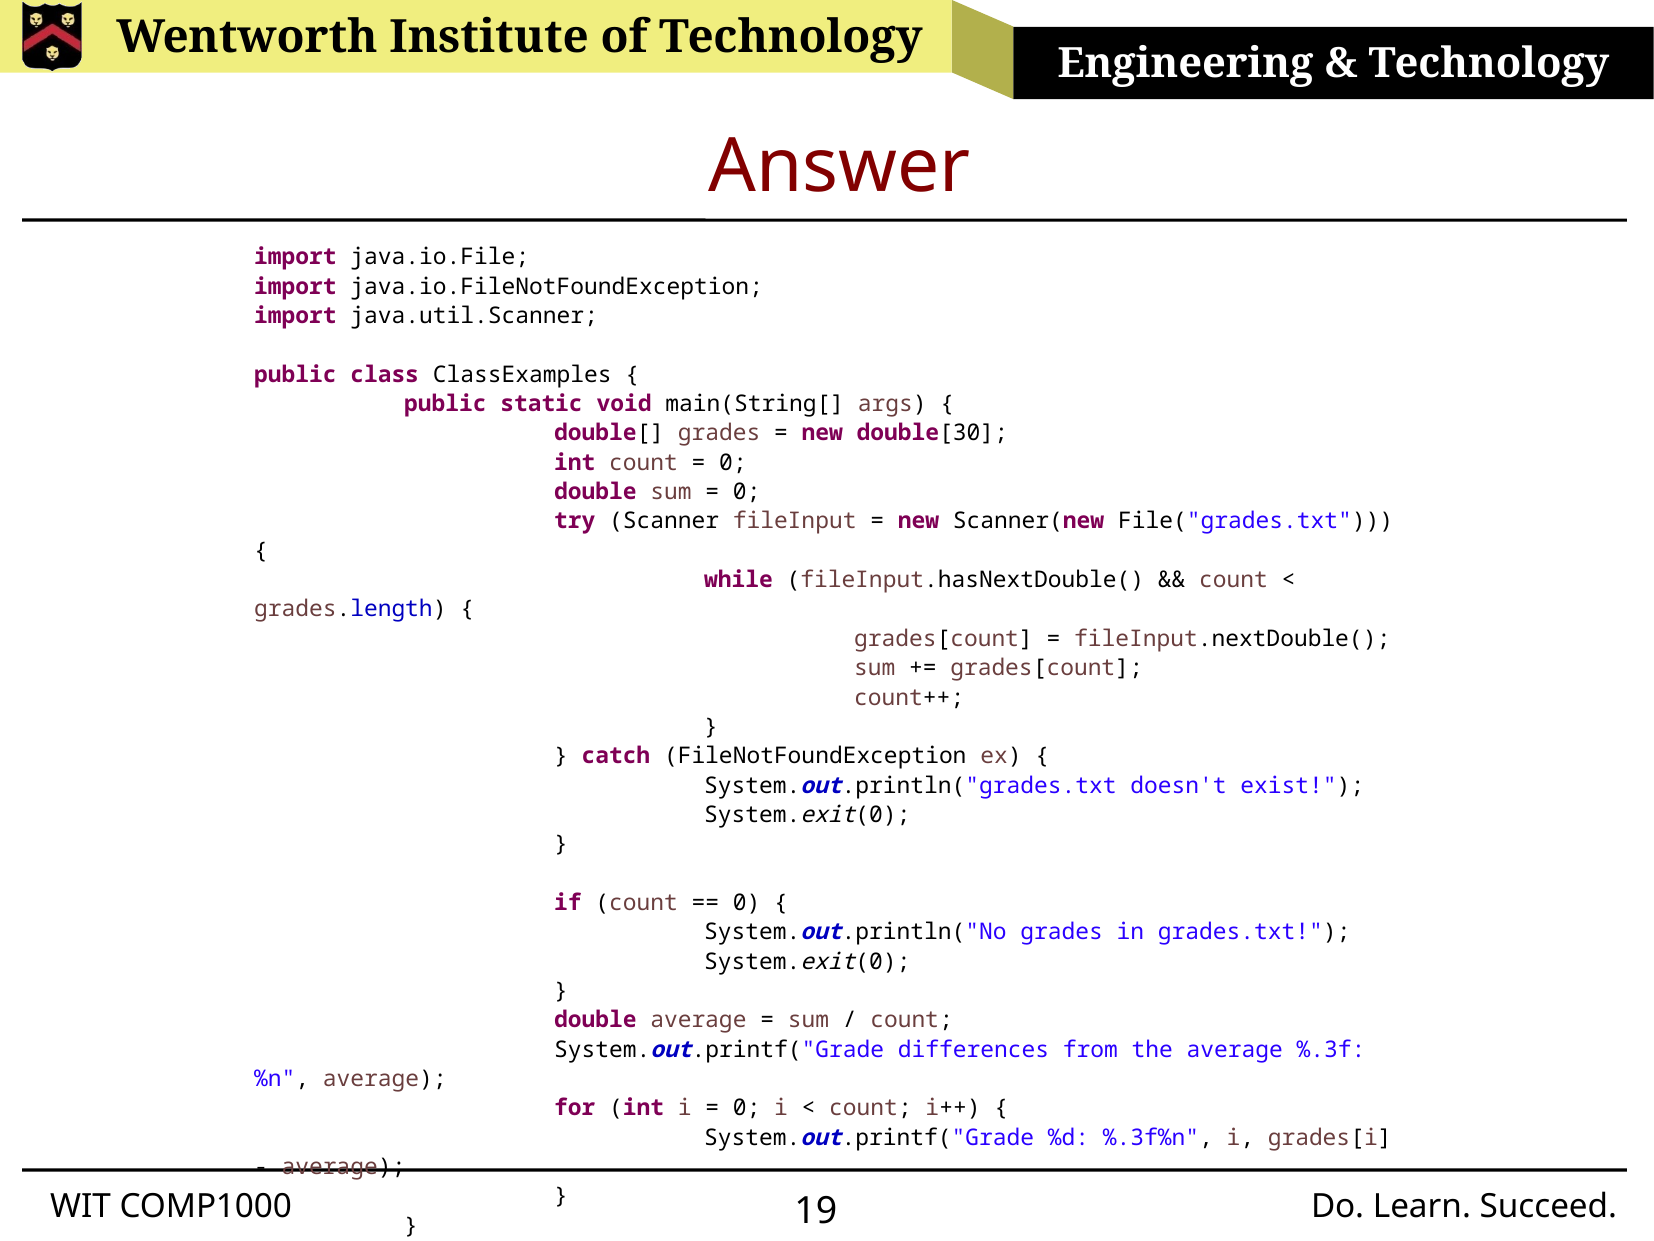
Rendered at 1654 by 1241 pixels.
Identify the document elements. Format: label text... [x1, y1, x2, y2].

title Answer [201, 50, 1477, 258]
text_box import java.io.File; import java.io.FileNotFoundException; import java.util.Scanner; public class ClassExamples { public static void main(String[] args) { double[] grades = new double[30]; int count = 0; double sum = 0; try (Scanner fileInput = new Scanner(new File("grades.txt"))) { while (fileInput.hasNextDouble() && count < grades.length) { grades[count] = fileInput.nextDouble(); sum += grades[count]; count++; } } catch (FileNotFoundException ex) { System.out.println("grades.txt doesn't exist!"); System.exit(0); } if (count == 0) { System.out.println("No grades in grades.txt!"); System.exit(0); } double average = sum / count; System.out.printf("Grade differences from the average %.3f:%n", average); for (int i = 0; i < count; i++) { System.out.printf("Grade %d: %.3f%n", i, grades[i] - average); } } } [239, 232, 1415, 1241]
picture [22, 0, 82, 72]
